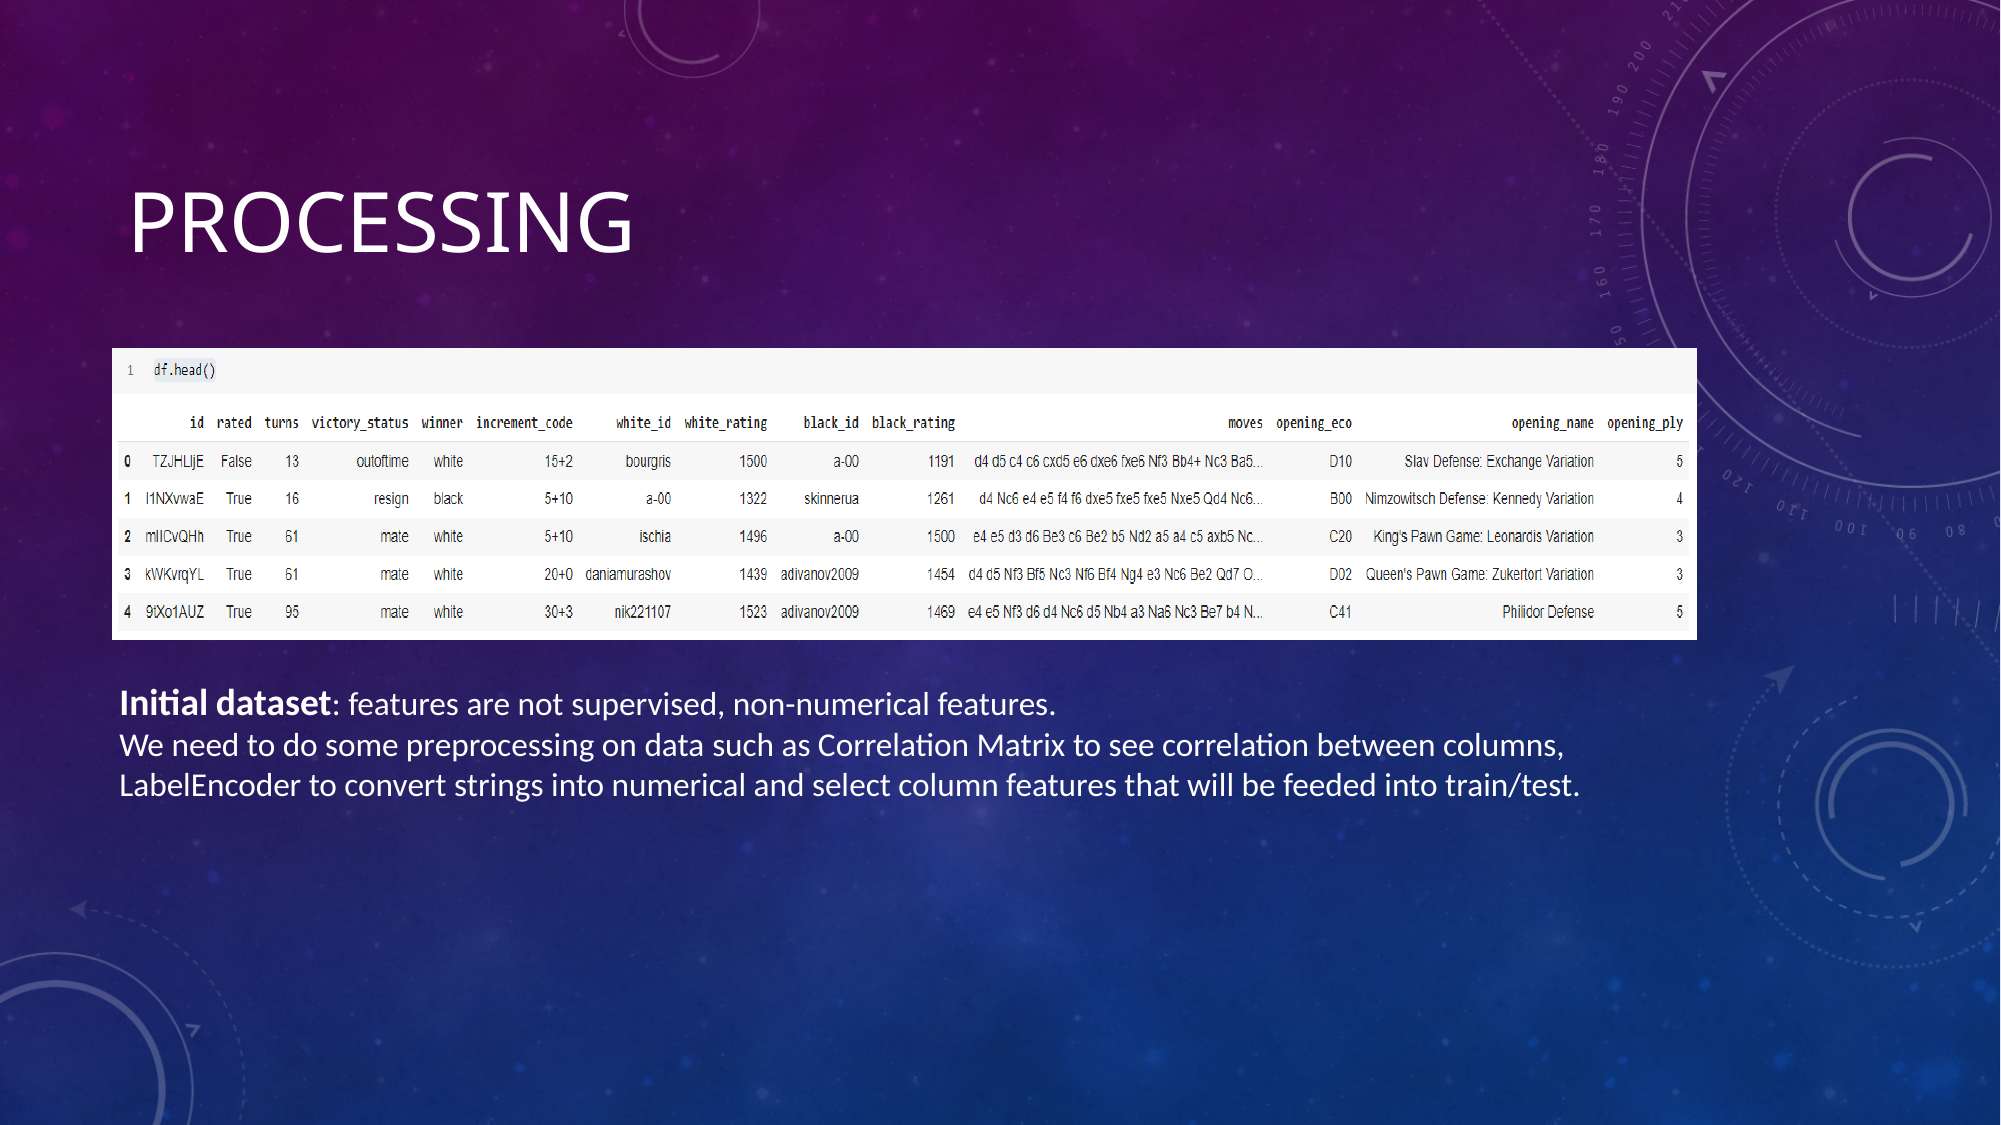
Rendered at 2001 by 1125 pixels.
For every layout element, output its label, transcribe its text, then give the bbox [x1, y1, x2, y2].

picture [0, 0, 2001, 1125]
title Processing [112, 99, 1775, 339]
text_box Initial dataset: features are not supervised, non-numerical features. We need to do some preprocessing on data such as Correlation Matrix to see correlation between columns, LabelEncoder to convert strings into numerical and select column features that will be feeded into train/test. [104, 670, 1598, 811]
text_box [122, 758, 1785, 1019]
